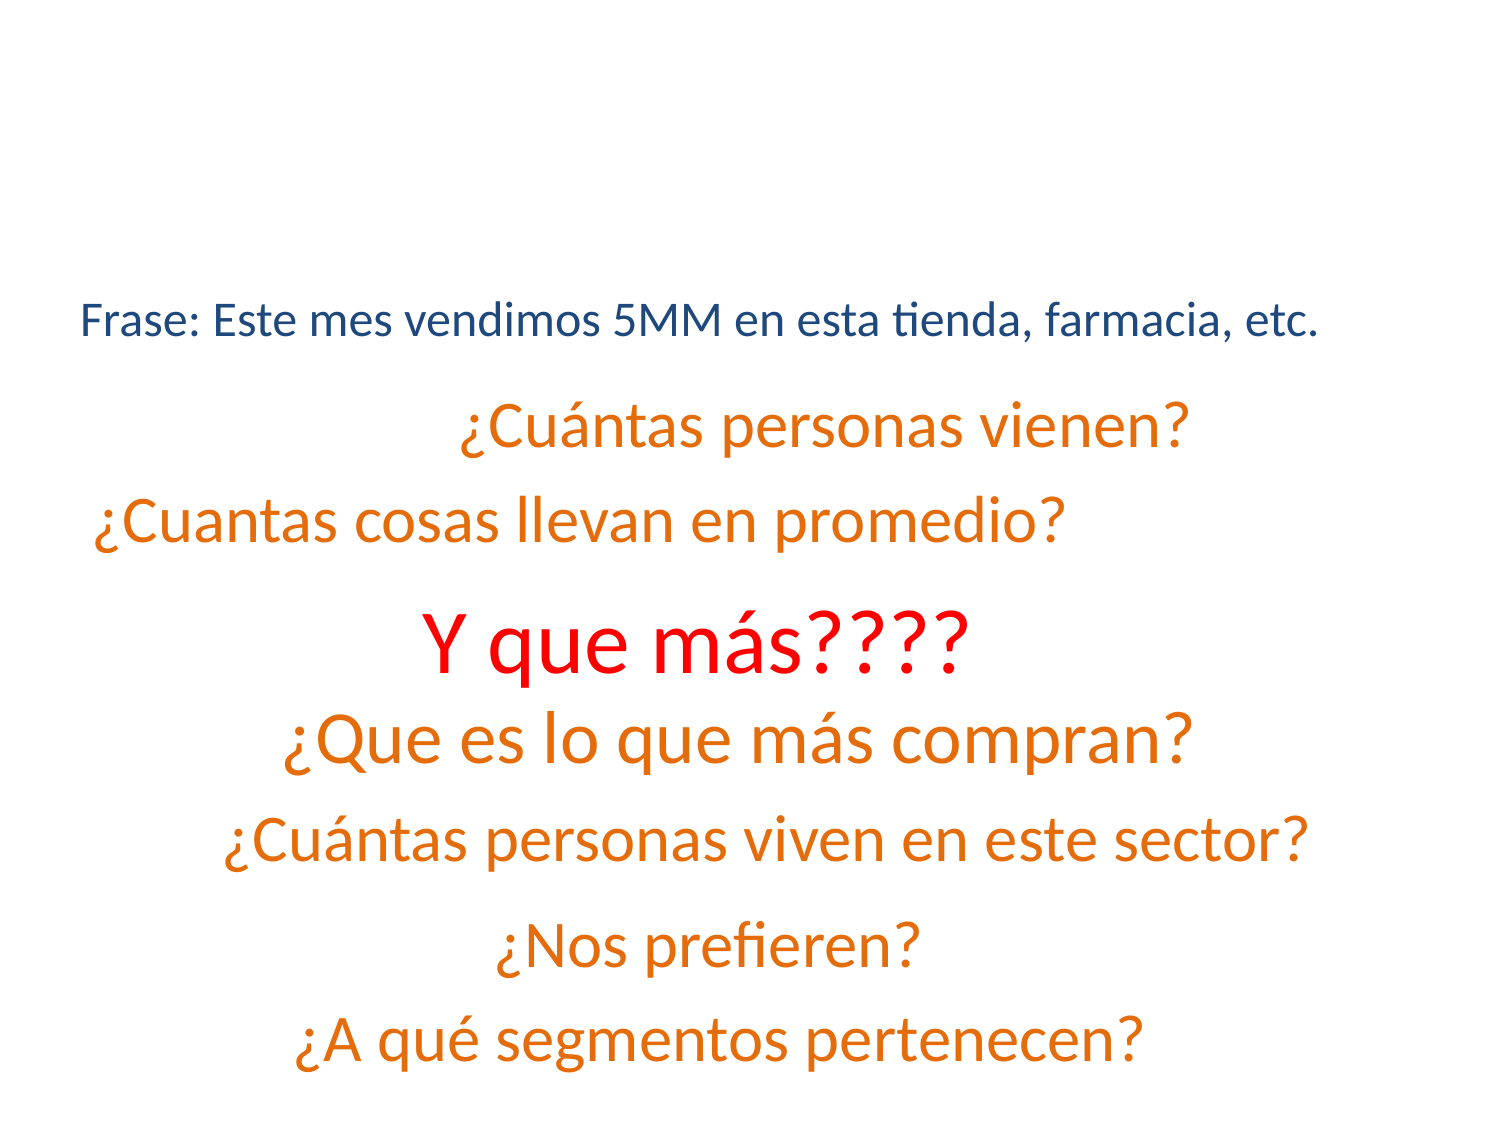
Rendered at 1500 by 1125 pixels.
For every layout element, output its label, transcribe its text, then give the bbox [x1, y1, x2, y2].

text_box ¿Cuantas cosas llevan en promedio? [76, 467, 1093, 563]
list Frase: Este mes vendimos 5MM en esta tienda, farmacia, etc. [64, 278, 1400, 421]
text_box ¿A qué segmentos pertenecen? [277, 987, 1258, 1083]
text_box ¿Nos prefieren? [478, 893, 1058, 987]
text_box ¿Cuántas personas vienen? [442, 421, 1292, 468]
text_box ¿Cuántas personas viven en este sector? [206, 786, 1400, 882]
text_box ¿Que es lo que más compran? [265, 680, 1270, 786]
text_box Y que más???? [407, 574, 1022, 680]
